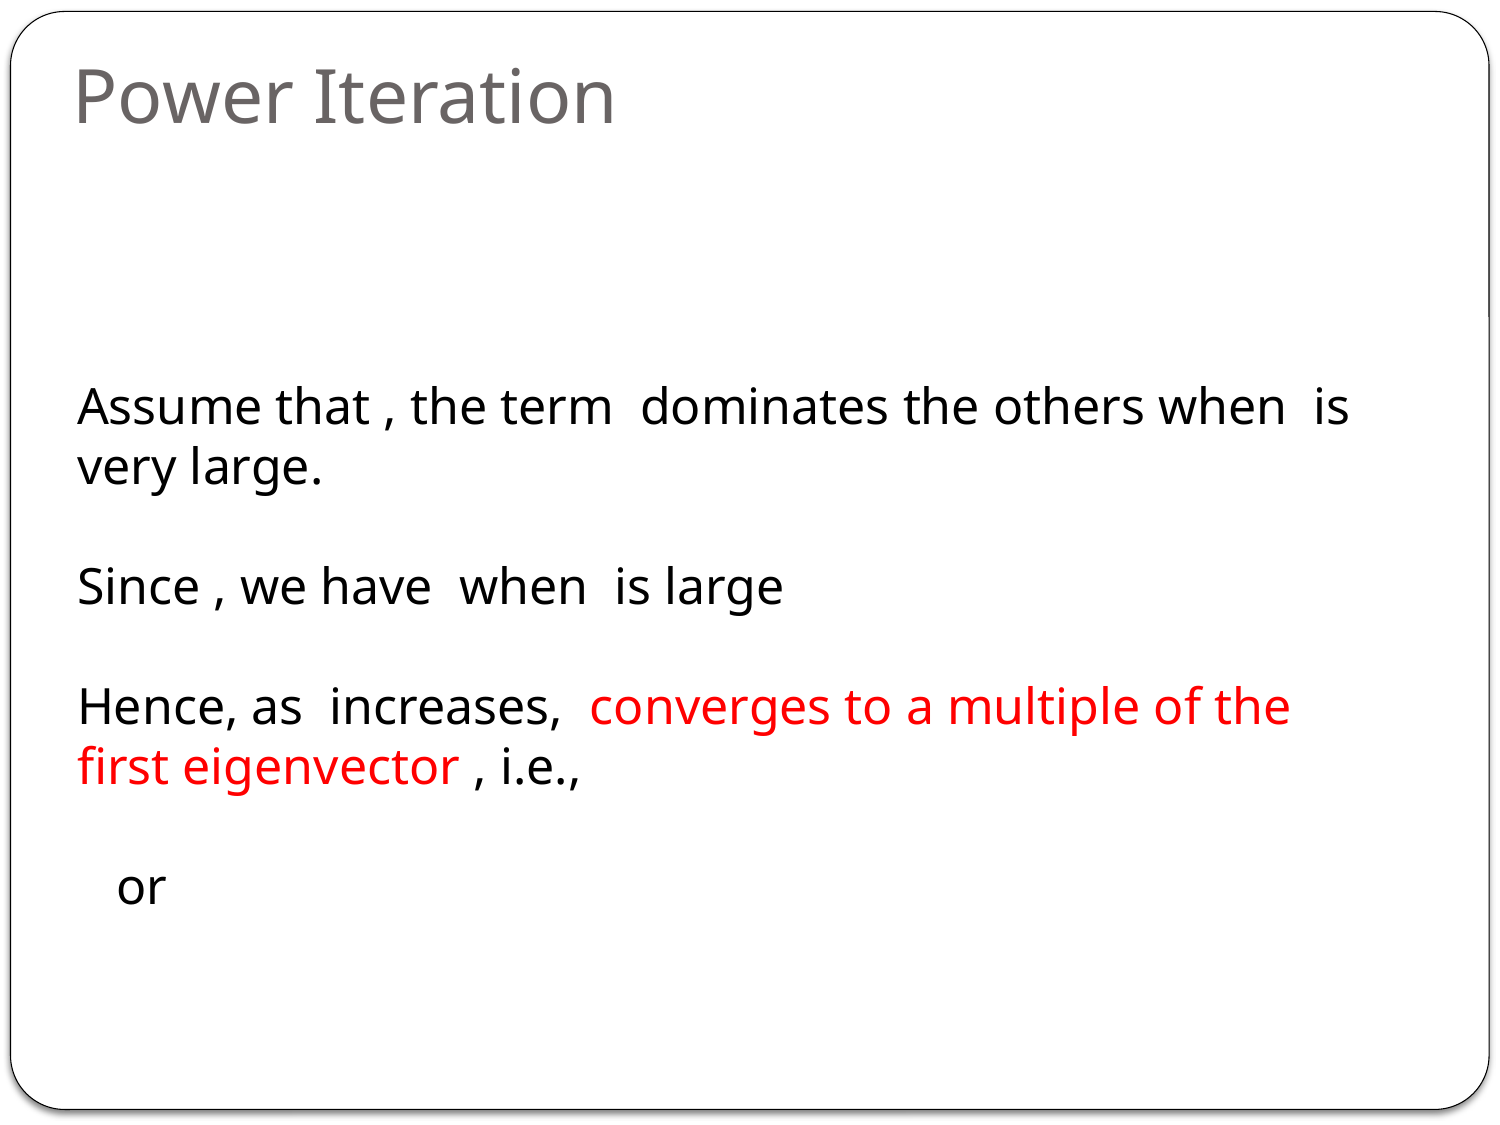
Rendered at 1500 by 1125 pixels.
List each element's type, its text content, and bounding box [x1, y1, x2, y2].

text_box Power Iteration [57, 40, 1400, 146]
